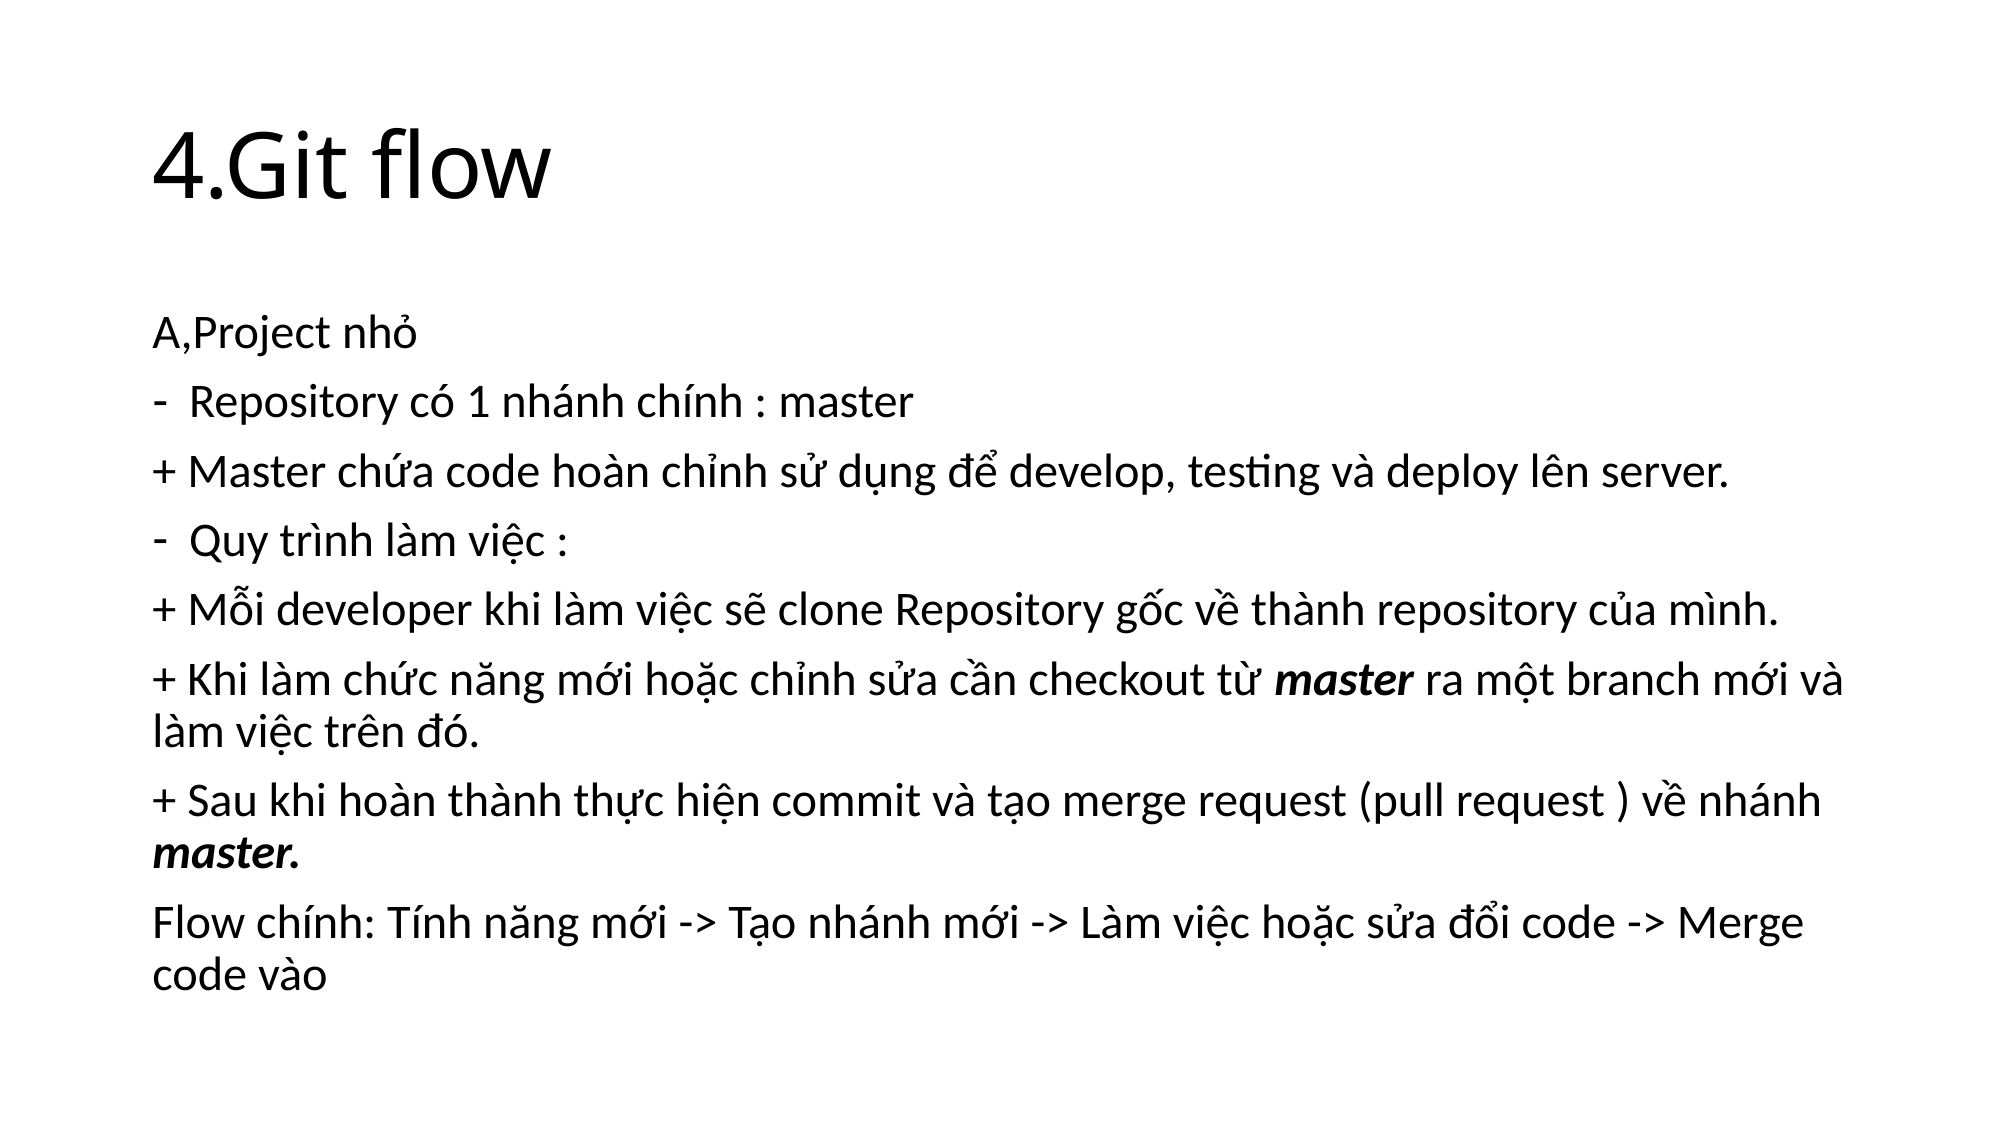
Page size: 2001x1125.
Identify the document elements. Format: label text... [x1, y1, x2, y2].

list A,Project nhỏ Repository có 1 nhánh chính : master + Master chứa code hoàn chỉnh sử dụng để develop, testing và deploy lên server. Quy trình làm việc : + Mỗi developer khi làm việc sẽ clone Repository gốc về thành repository của mình. + Khi làm chức năng mới hoặc chỉnh sửa cần checkout từ master ra một branch mới và làm việc trên đó. + Sau khi hoàn thành thực hiện commit và tạo merge request (pull request ) về nhánh master. Flow chính: Tính năng mới -> Tạo nhánh mới -> Làm việc hoặc sửa đổi code -> Merge code vào [137, 299, 1863, 1014]
title 4.Git flow [137, 59, 1863, 278]
